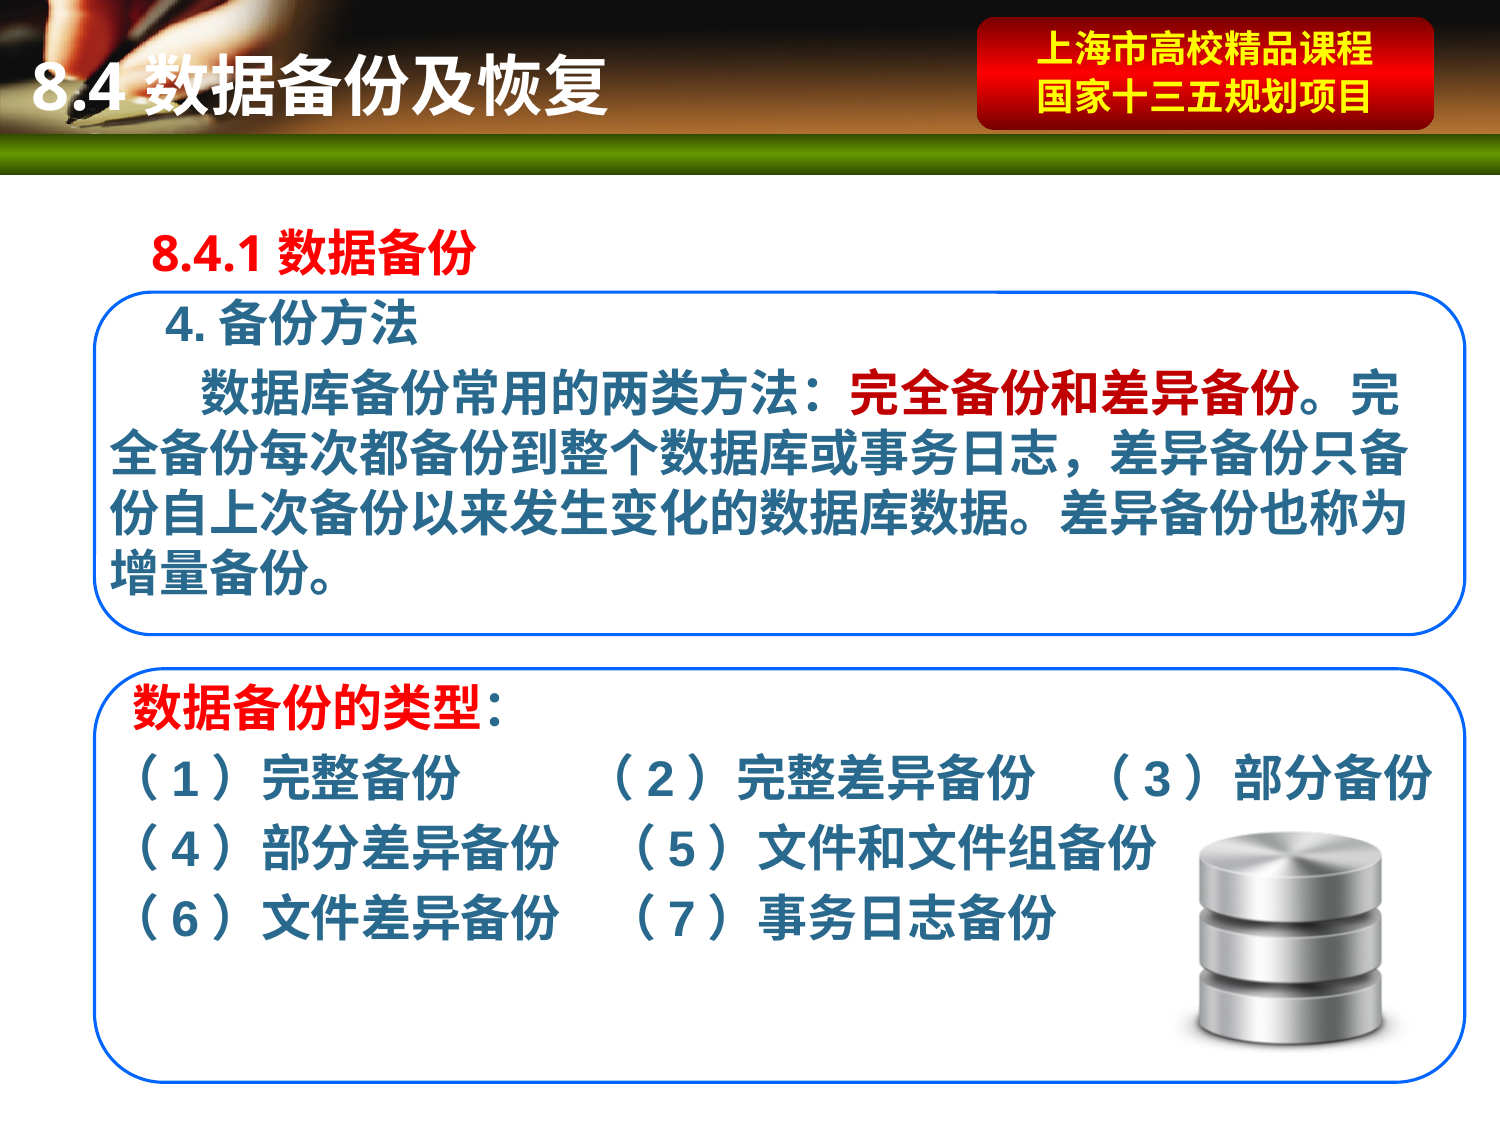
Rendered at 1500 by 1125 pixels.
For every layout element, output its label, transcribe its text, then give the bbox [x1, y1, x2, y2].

picture [1168, 816, 1413, 1061]
text_box [94, 292, 1465, 635]
text_box 8.4.1数据备份 4.备份方法 数据库备份常用的两类方法：完全备份和差异备份。完全备份每次都备份到整个数据库或事务日志，差异备份只备份自上次备份以来发生变化的数据库数据。差异备份也称为增量备份。 [94, 214, 1446, 335]
text_box [94, 954, 1465, 1083]
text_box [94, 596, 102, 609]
picture [0, 0, 1500, 134]
text_box 8.4数据备份及恢复 [0, 37, 1034, 131]
text_box 上海市高校精品课程 国家十三五规划项目 [976, 16, 1435, 131]
text_box 数据备份的类型： （1）完整备份 （2）完整差异备份 （3）部分备份 （4）部分差异备份 （5）文件和文件组备份 （6）文件差异备份 （7）事务日志备份 [94, 668, 1465, 954]
